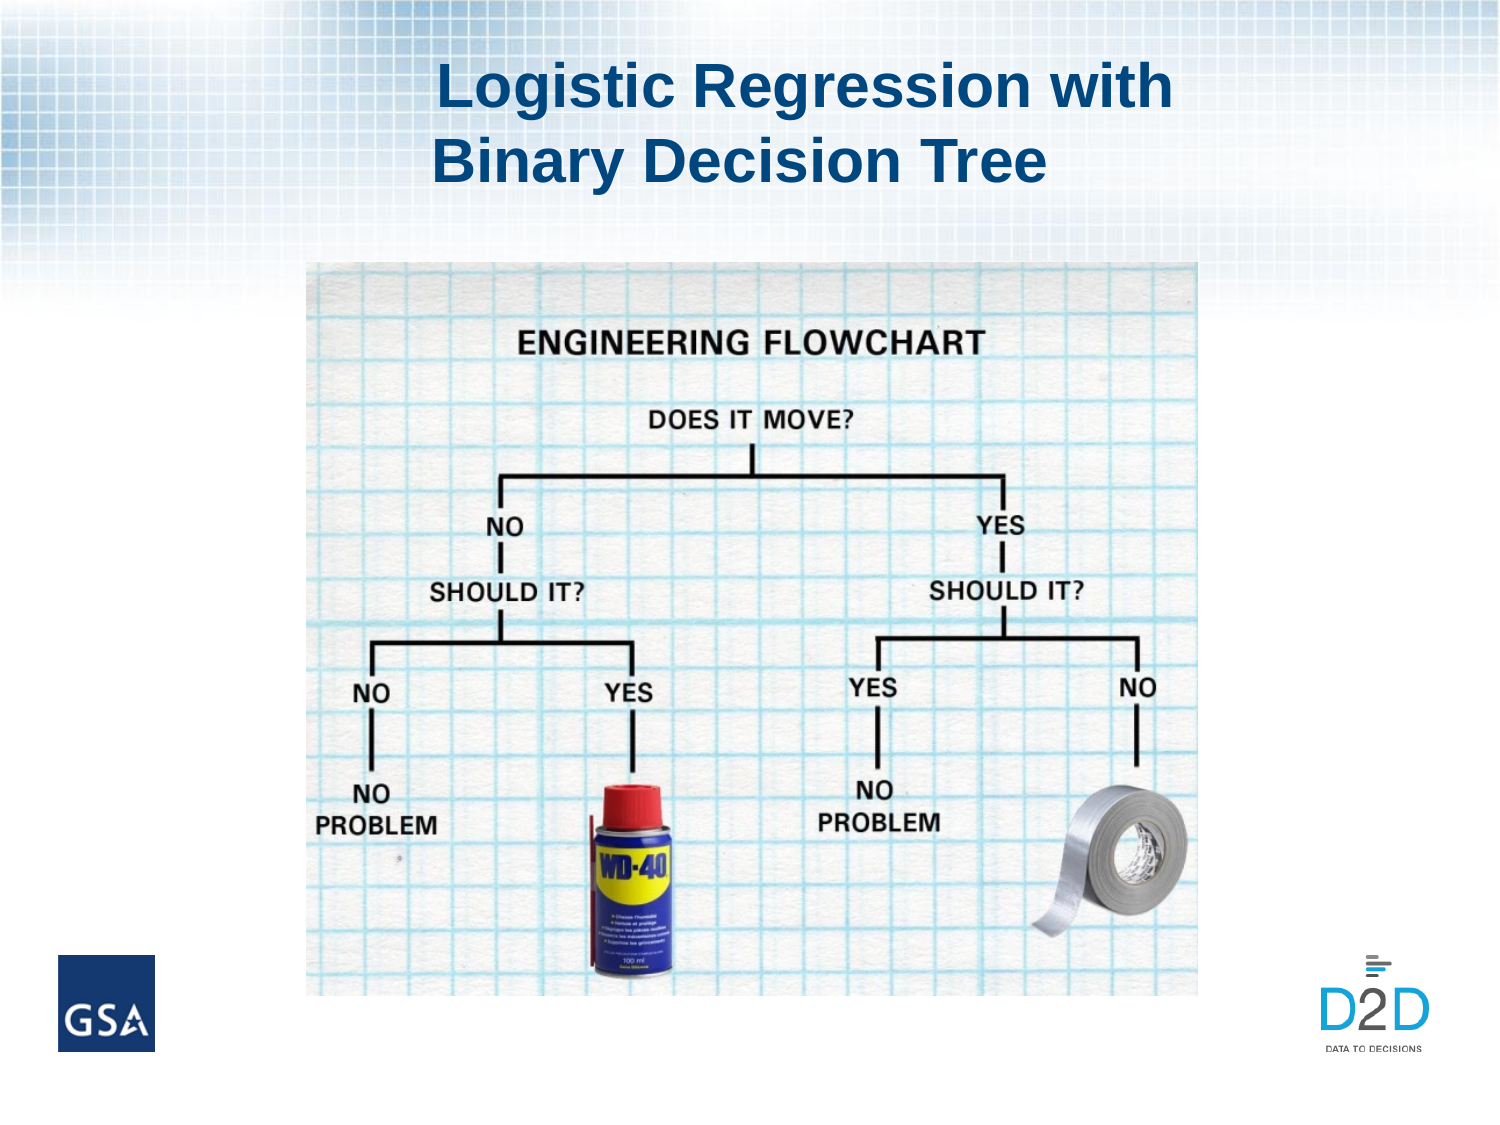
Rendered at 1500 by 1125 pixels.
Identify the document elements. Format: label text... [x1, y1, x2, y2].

title Logistic Regression with Binary Decision Tree [225, 37, 1388, 213]
picture [0, 0, 1500, 996]
picture [58, 955, 155, 1052]
picture [1310, 955, 1440, 1052]
